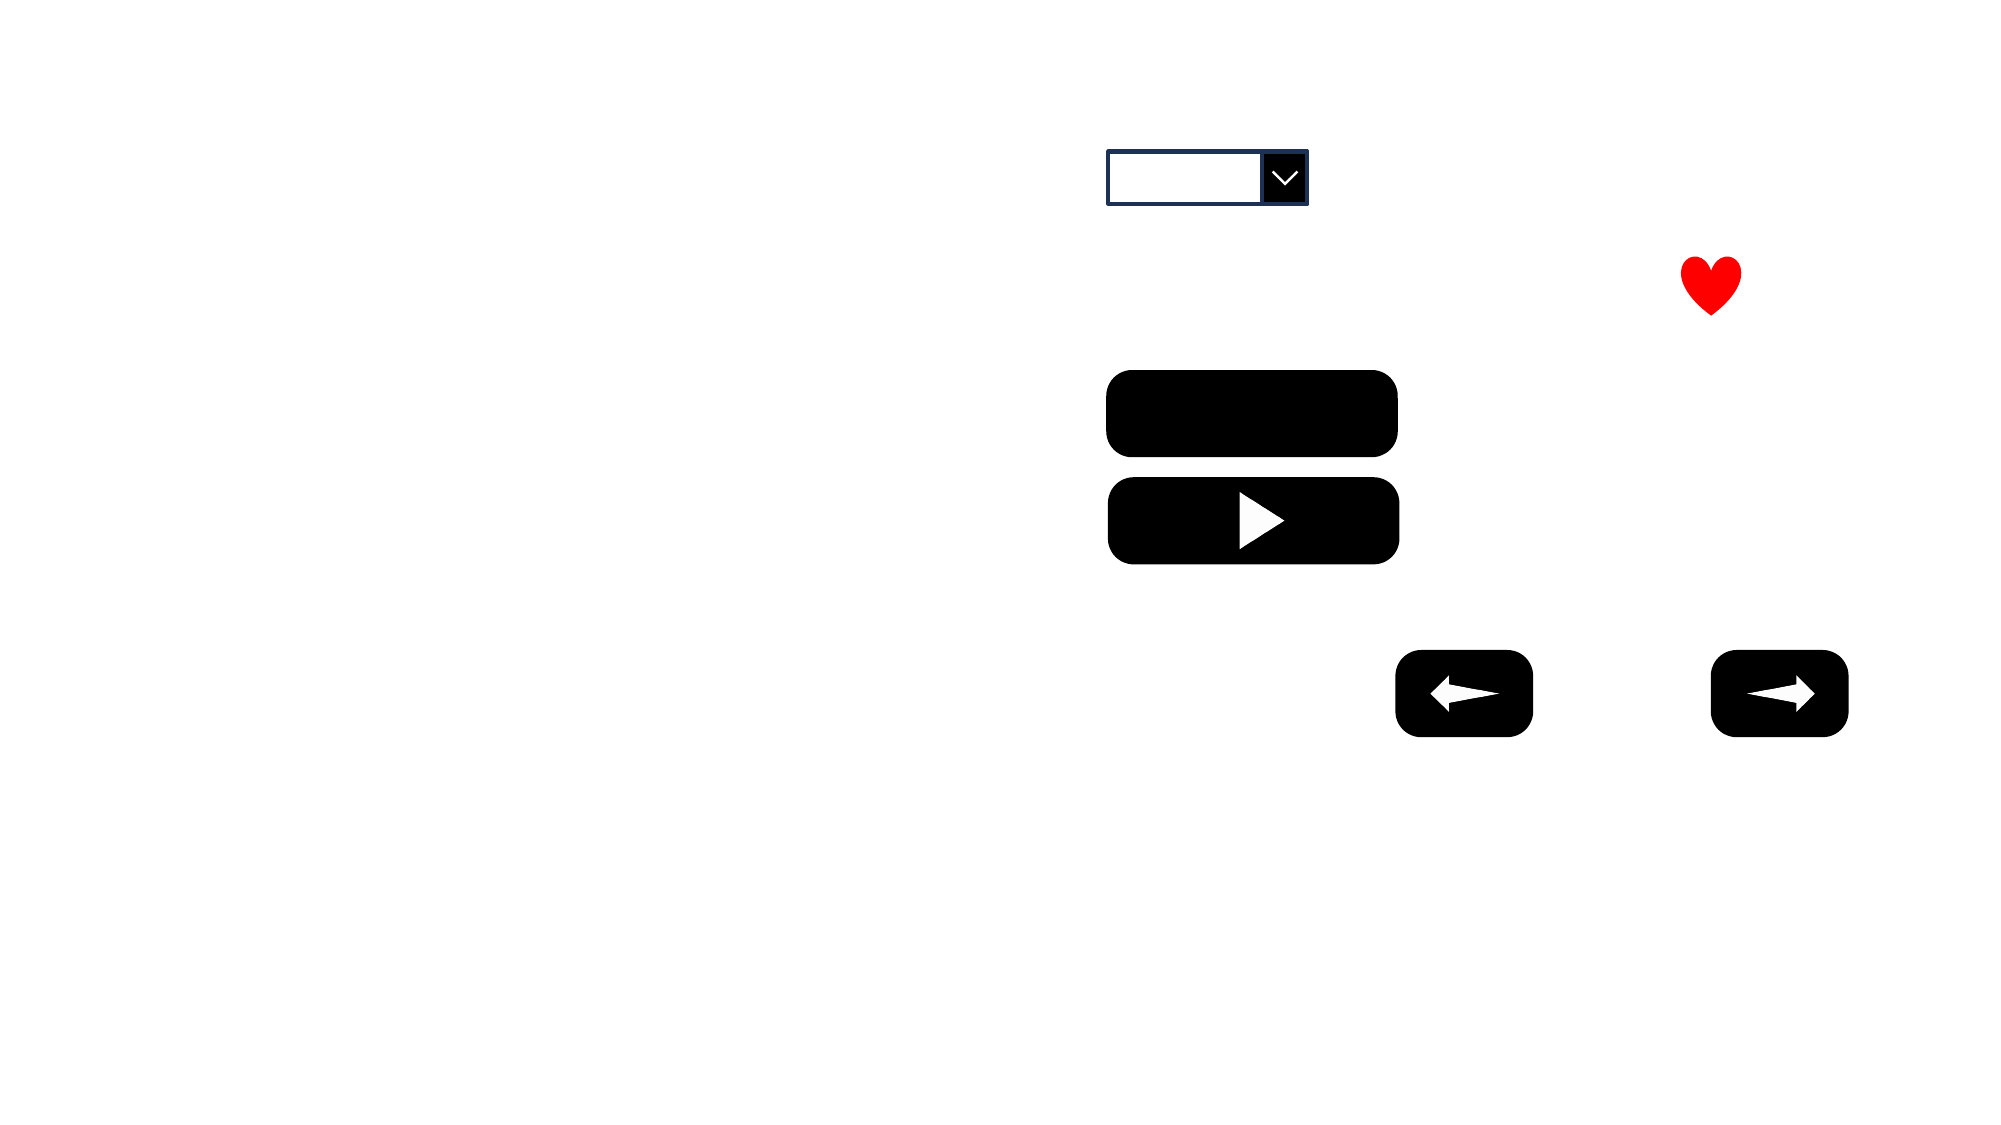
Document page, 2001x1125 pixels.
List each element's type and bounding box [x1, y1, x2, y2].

text_box [1106, 370, 1398, 458]
picture [1224, 482, 1300, 559]
text_box [1678, 254, 1744, 318]
text_box [1397, 651, 1532, 736]
text_box [1712, 651, 1847, 736]
text_box [1107, 477, 1400, 565]
text_box [1108, 151, 1308, 205]
